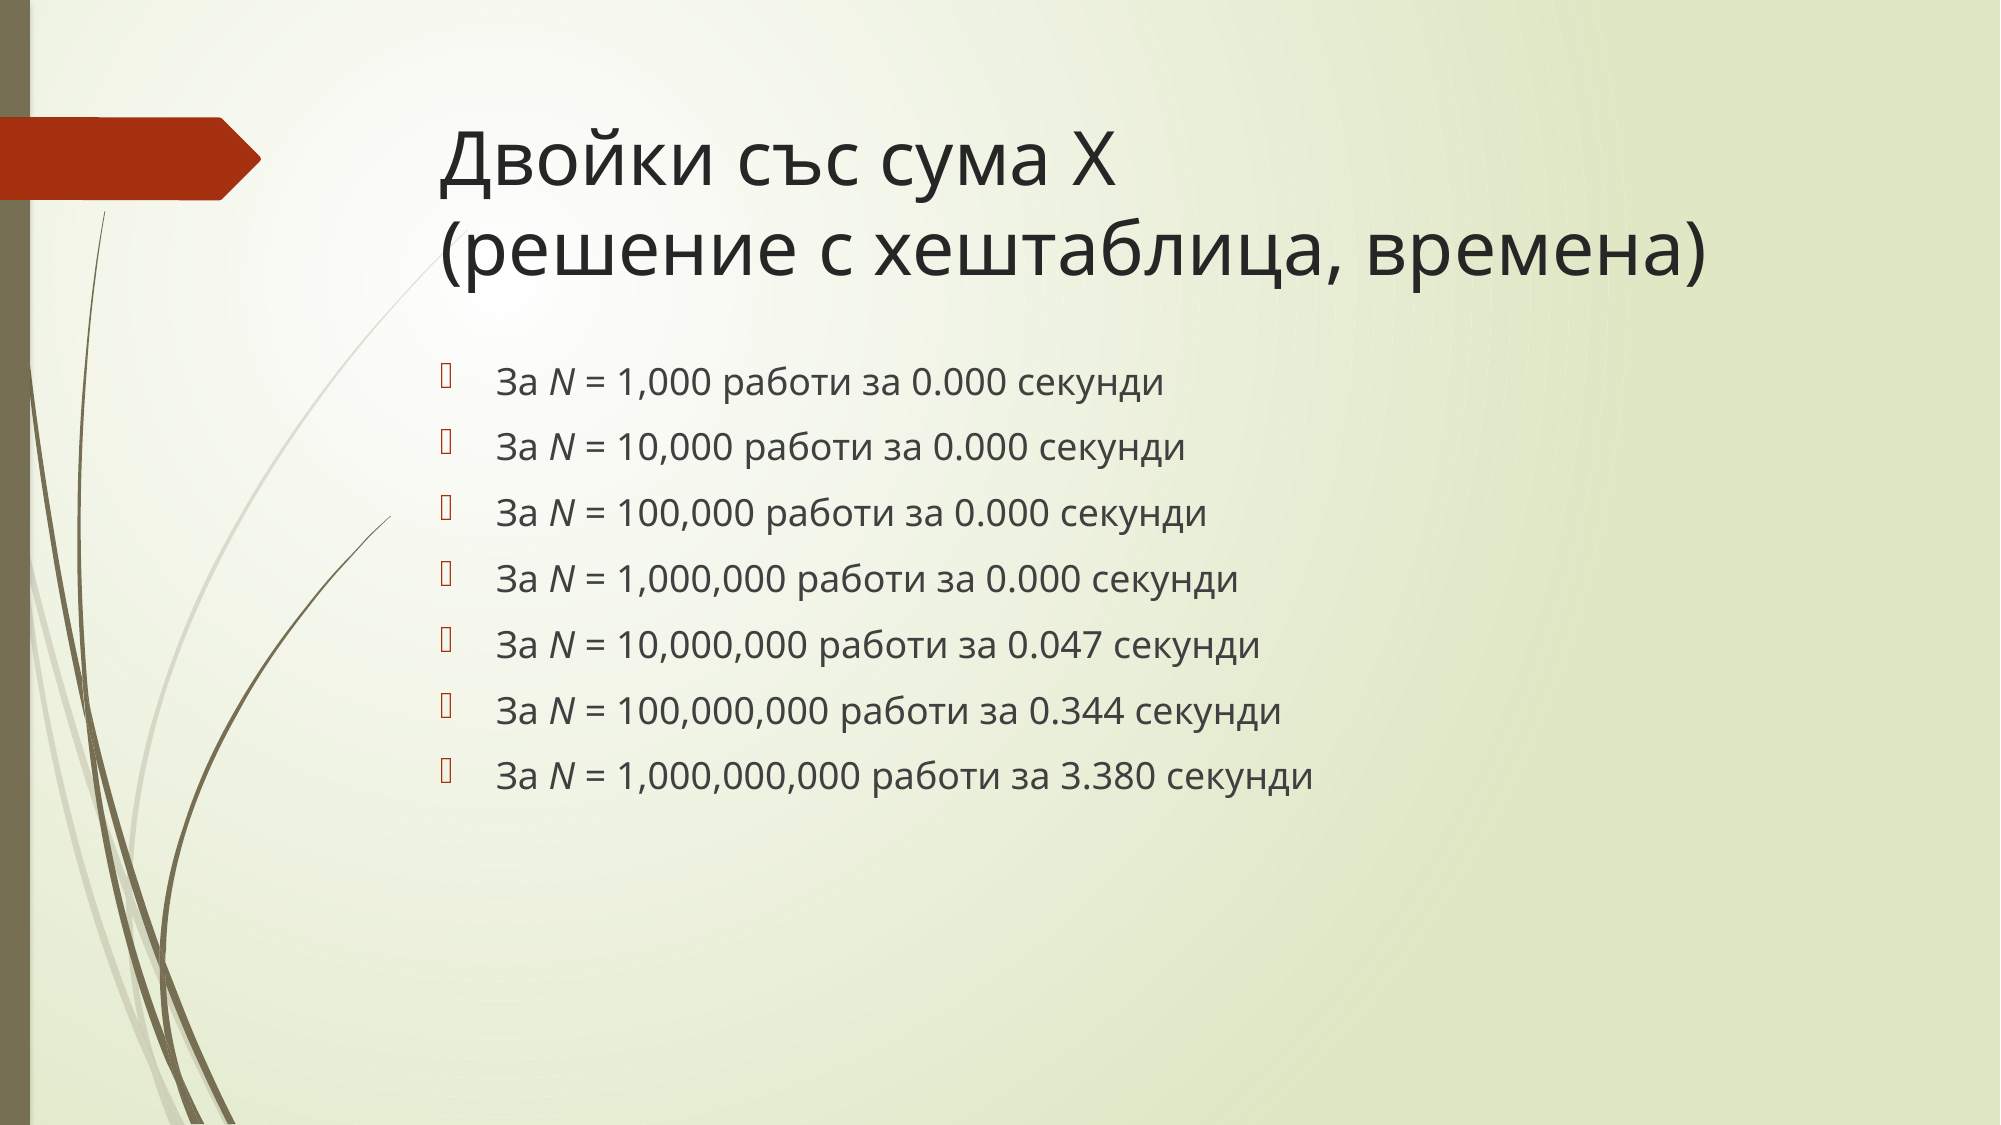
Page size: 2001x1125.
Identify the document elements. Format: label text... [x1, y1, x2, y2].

title Двойки със сума X (решение с хештаблица, времена) [425, 102, 1888, 313]
list За N = 1,000 работи за 0.000 секунди За N = 10,000 работи за 0.000 секунди За N = 100,000 работи за 0.000 секунди За N = 1,000,000 работи за 0.000 секунди За N = 10,000,000 работи за 0.047 секунди За N = 100,000,000 работи за 0.344 секунди За N = 1,000,000,000 работи за 3.380 секунди [424, 350, 1888, 970]
